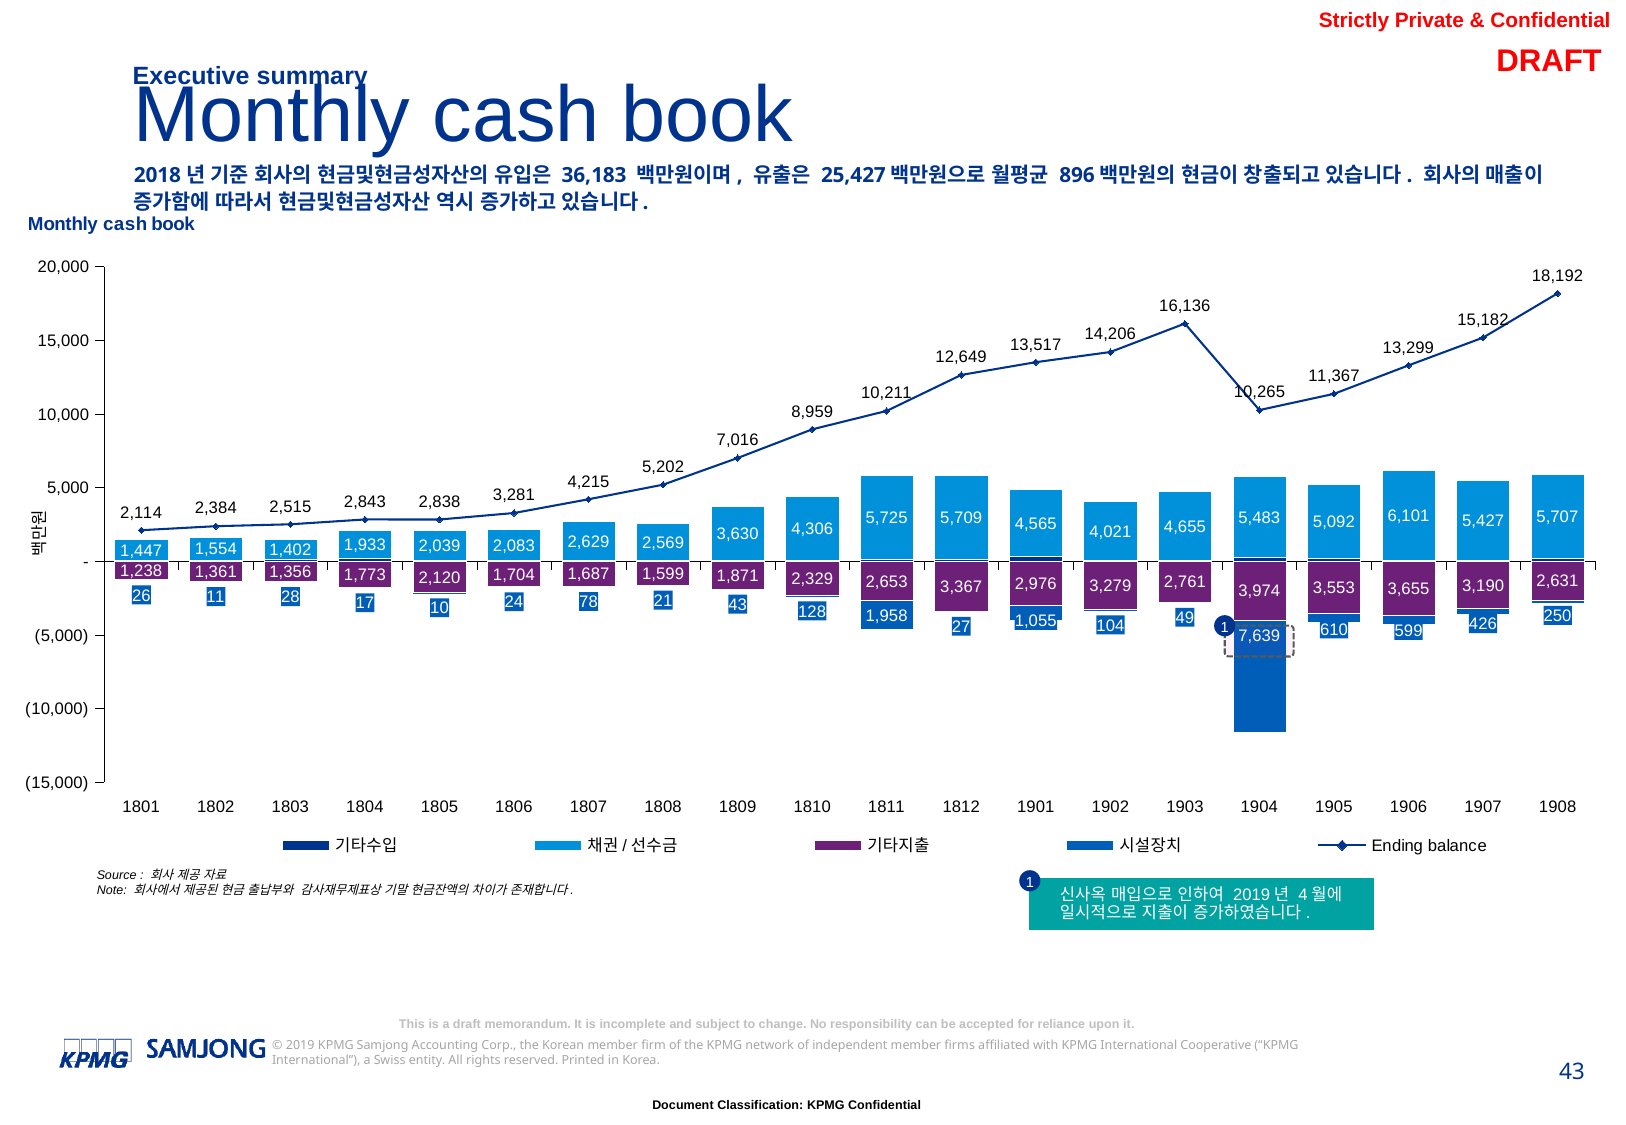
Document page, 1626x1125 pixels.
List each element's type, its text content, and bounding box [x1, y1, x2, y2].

text_box 1 [1018, 869, 1041, 892]
picture [51, 1015, 273, 1091]
chart [24, 207, 1625, 869]
text_box Executive summary [132, 52, 1501, 81]
list 2018년 기준 회사의 현금및현금성자산의 유입은 36,183 백만원이며, 유출은 25,427백만원으로 월평균 896백만원의 현금이 창출되고 있습니다. 회사의 매출이 증가함에 따라서 현금및현금성자산 역시 증가하고 있습니다. [133, 159, 1577, 207]
text_box Source : 회사 제공 자료 Note: 회사에서 제공된 현금 출납부와 감사재무제표상 기말 현금잔액의 차이가 존재합니다. [96, 869, 856, 898]
text_box 신사옥 매입으로 인하여 2019년 4월에 일시적으로 지출이 증가하였습니다. [1029, 879, 1373, 930]
text_box Monthly cash book [133, 94, 1492, 158]
